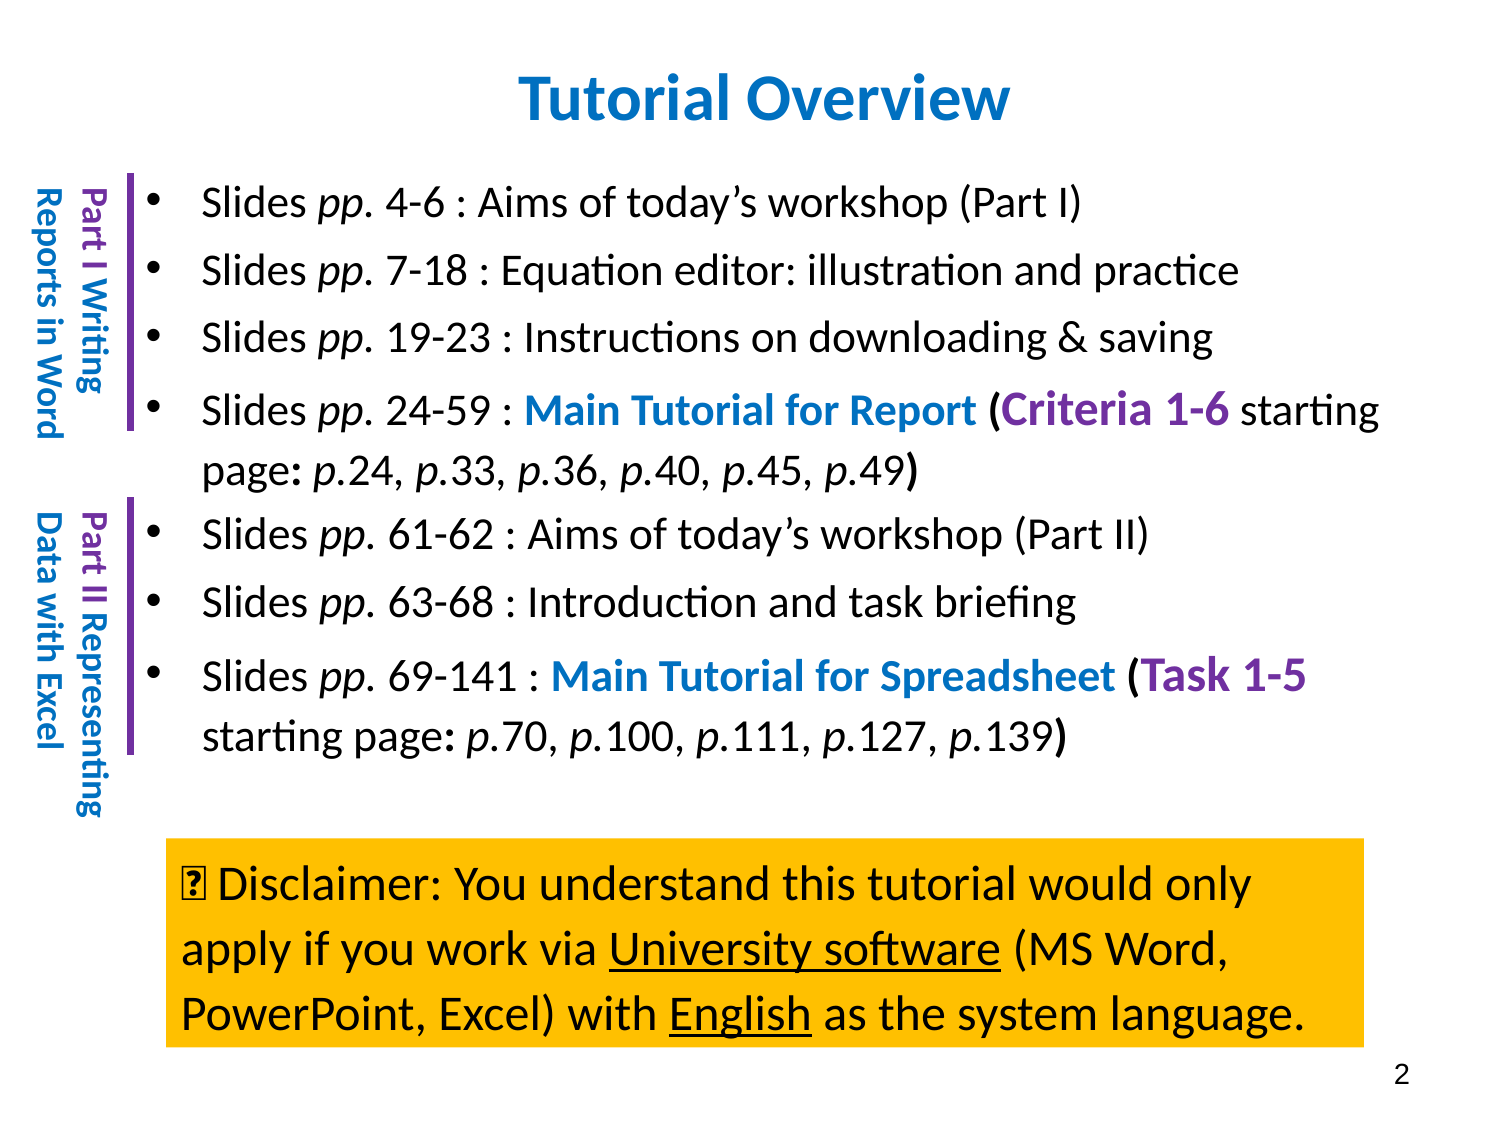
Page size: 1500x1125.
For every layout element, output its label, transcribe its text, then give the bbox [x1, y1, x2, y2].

text_box Part II Representing Data with Excel [0, 497, 128, 839]
text_box Slides pp. 61-62 : Aims of today’s workshop (Part II) Slides pp. 63-68 : Introduction and task briefing Slides pp. 69-141 : Main Tutorial for Spreadsheet (Task 1-5 starting page: p.70, p.100, p.111, p.127, p.139) [130, 491, 1425, 787]
title Tutorial Overview [90, 0, 1441, 188]
list Slides pp. 4-6 : Aims of today’s workshop (Part I) Slides pp. 7-18 : Equation editor: illustration and practice Slides pp. 19-23 : Instructions on downloading & saving Slides pp. 24-59 : Main Tutorial for Report (Criteria 1-6 starting page: p.24, p.33, p.36, p.40, p.45, p.49) [130, 188, 1410, 491]
slide_number 2 [1074, 1042, 1425, 1103]
text_box Part I Writing Reports in Word [0, 173, 128, 492]
text_box ❕ Disclaimer: You understand this tutorial would only apply if you work via University software (MS Word, PowerPoint, Excel) with English as the system language. [166, 838, 1364, 1048]
